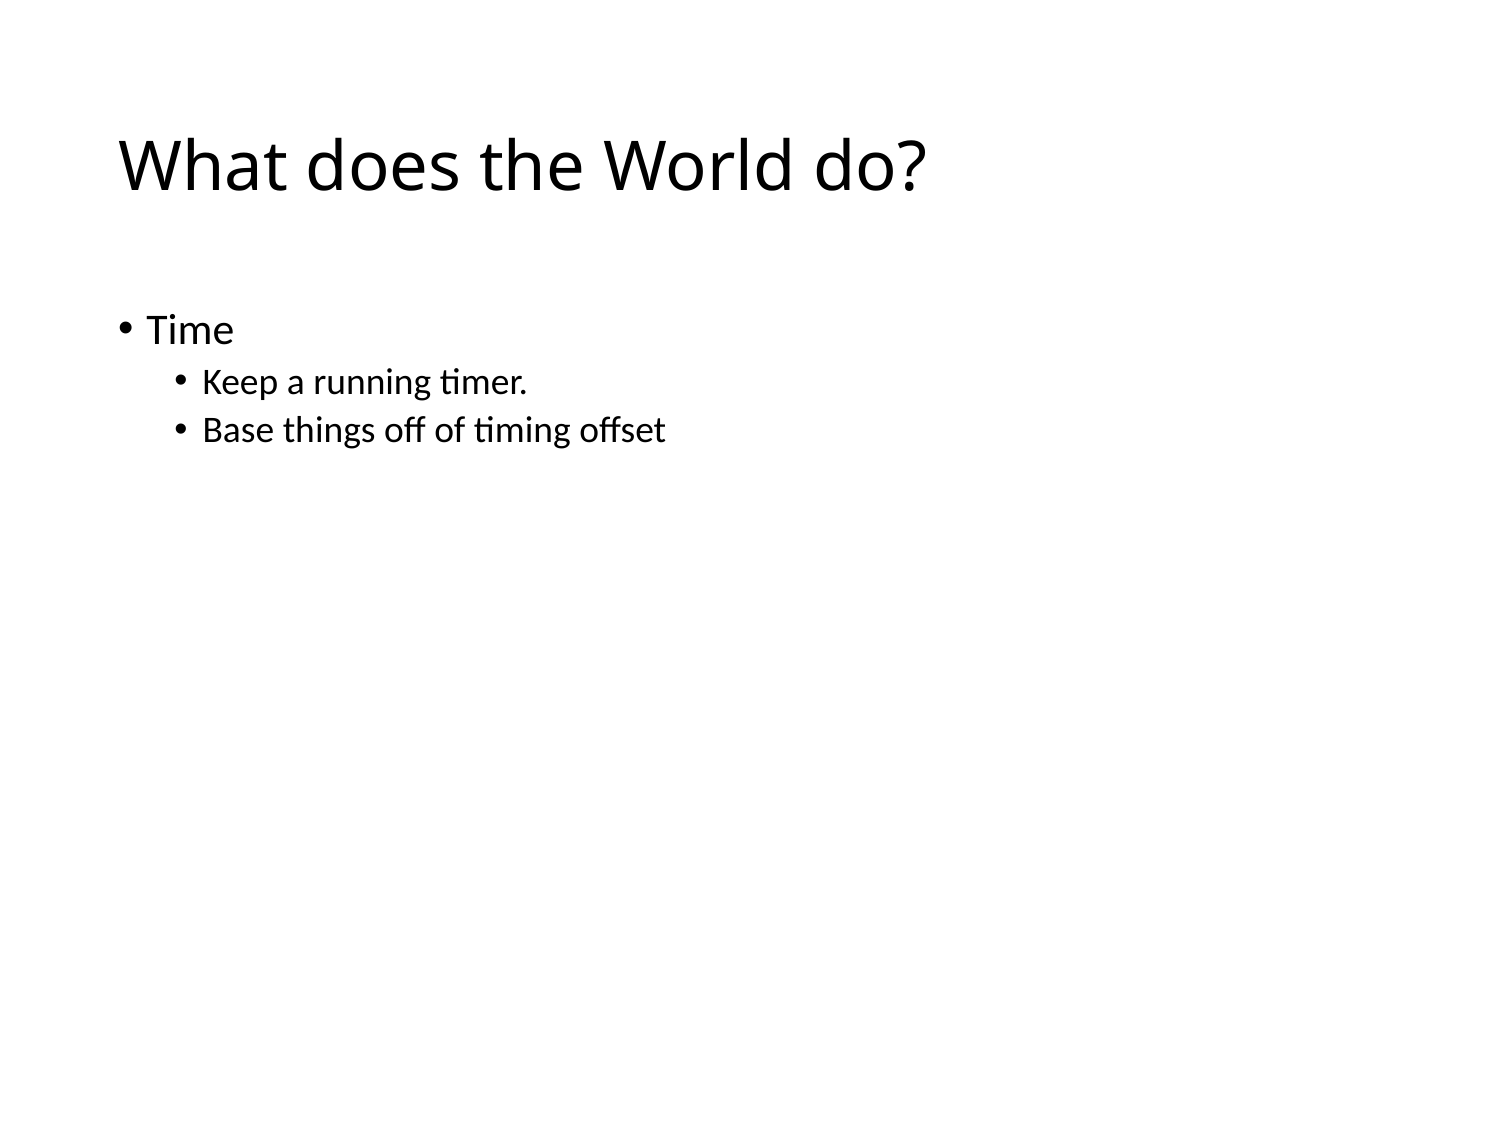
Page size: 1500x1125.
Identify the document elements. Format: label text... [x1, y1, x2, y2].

title What does the World do? [103, 59, 1397, 278]
list Time Keep a running timer. Base things off of timing offset [103, 299, 1397, 1014]
